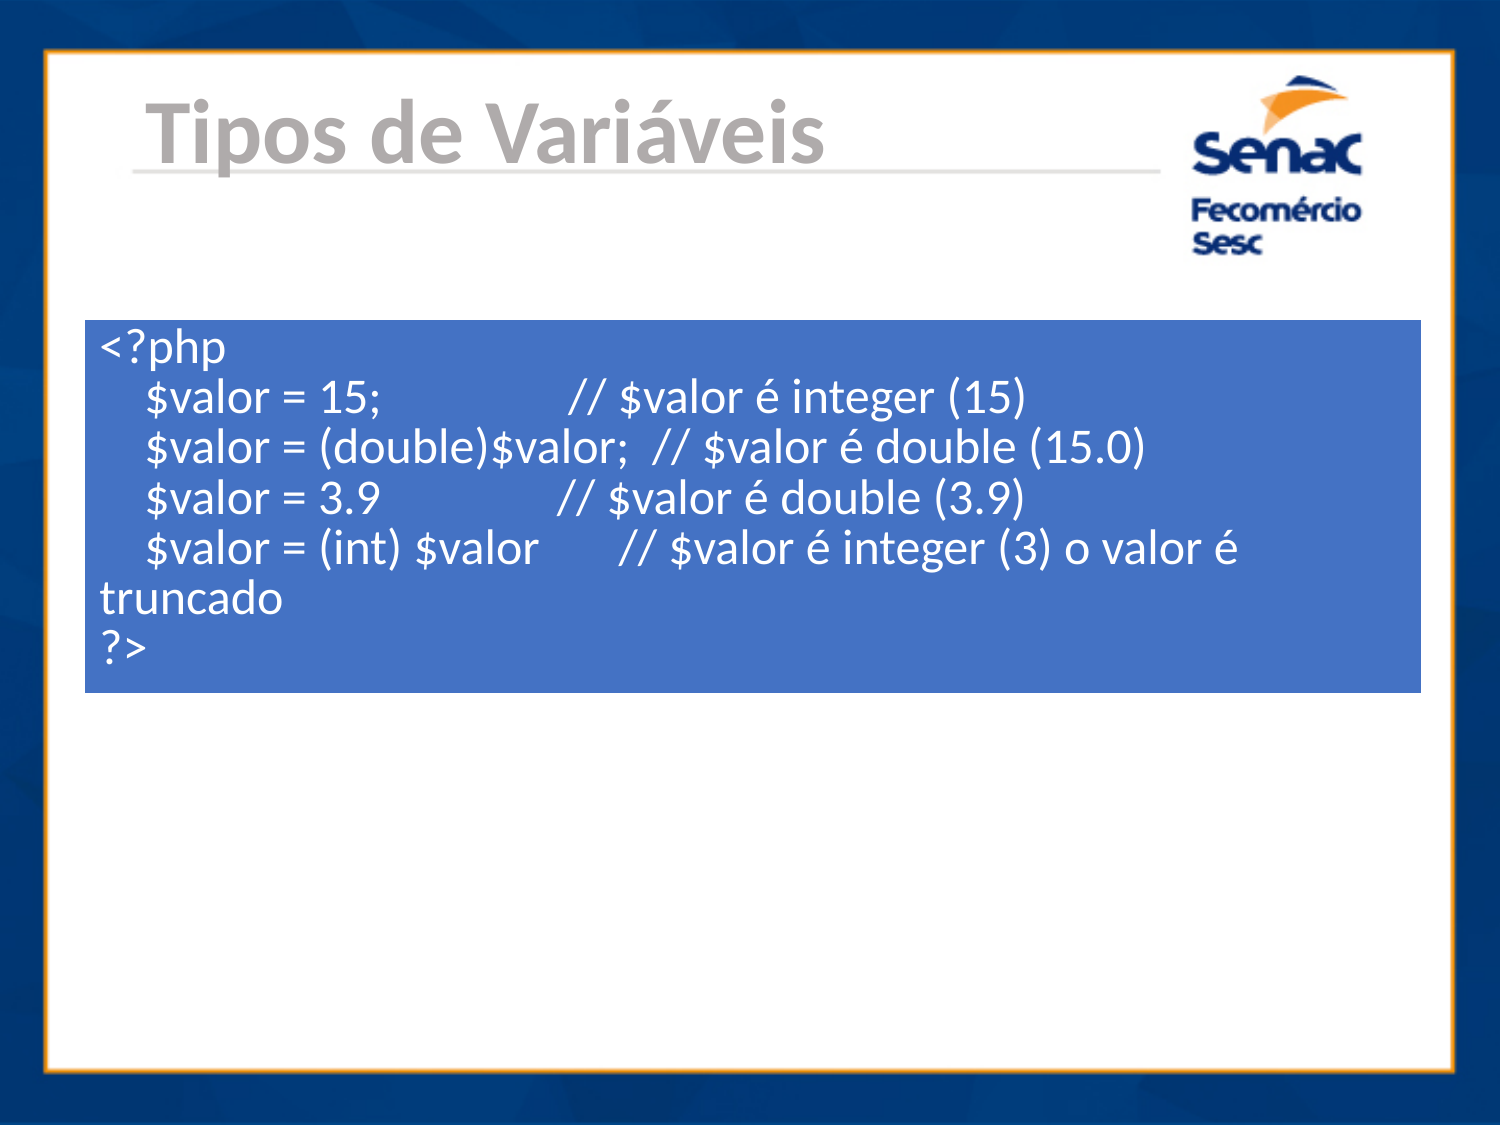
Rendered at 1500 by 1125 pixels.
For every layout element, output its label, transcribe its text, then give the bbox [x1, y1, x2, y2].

table_header <?php $valor = 15; // $valor é integer (15) $valor = (double)$valor; // $valor é double (15.0) $valor = 3.9 // $valor é double (3.9) $valor = (int) $valor // $valor é integer (3) o valor é truncado ?> [85, 320, 1421, 693]
text_box Tipos de Variáveis [130, 77, 1130, 191]
picture [0, 0, 1500, 1125]
